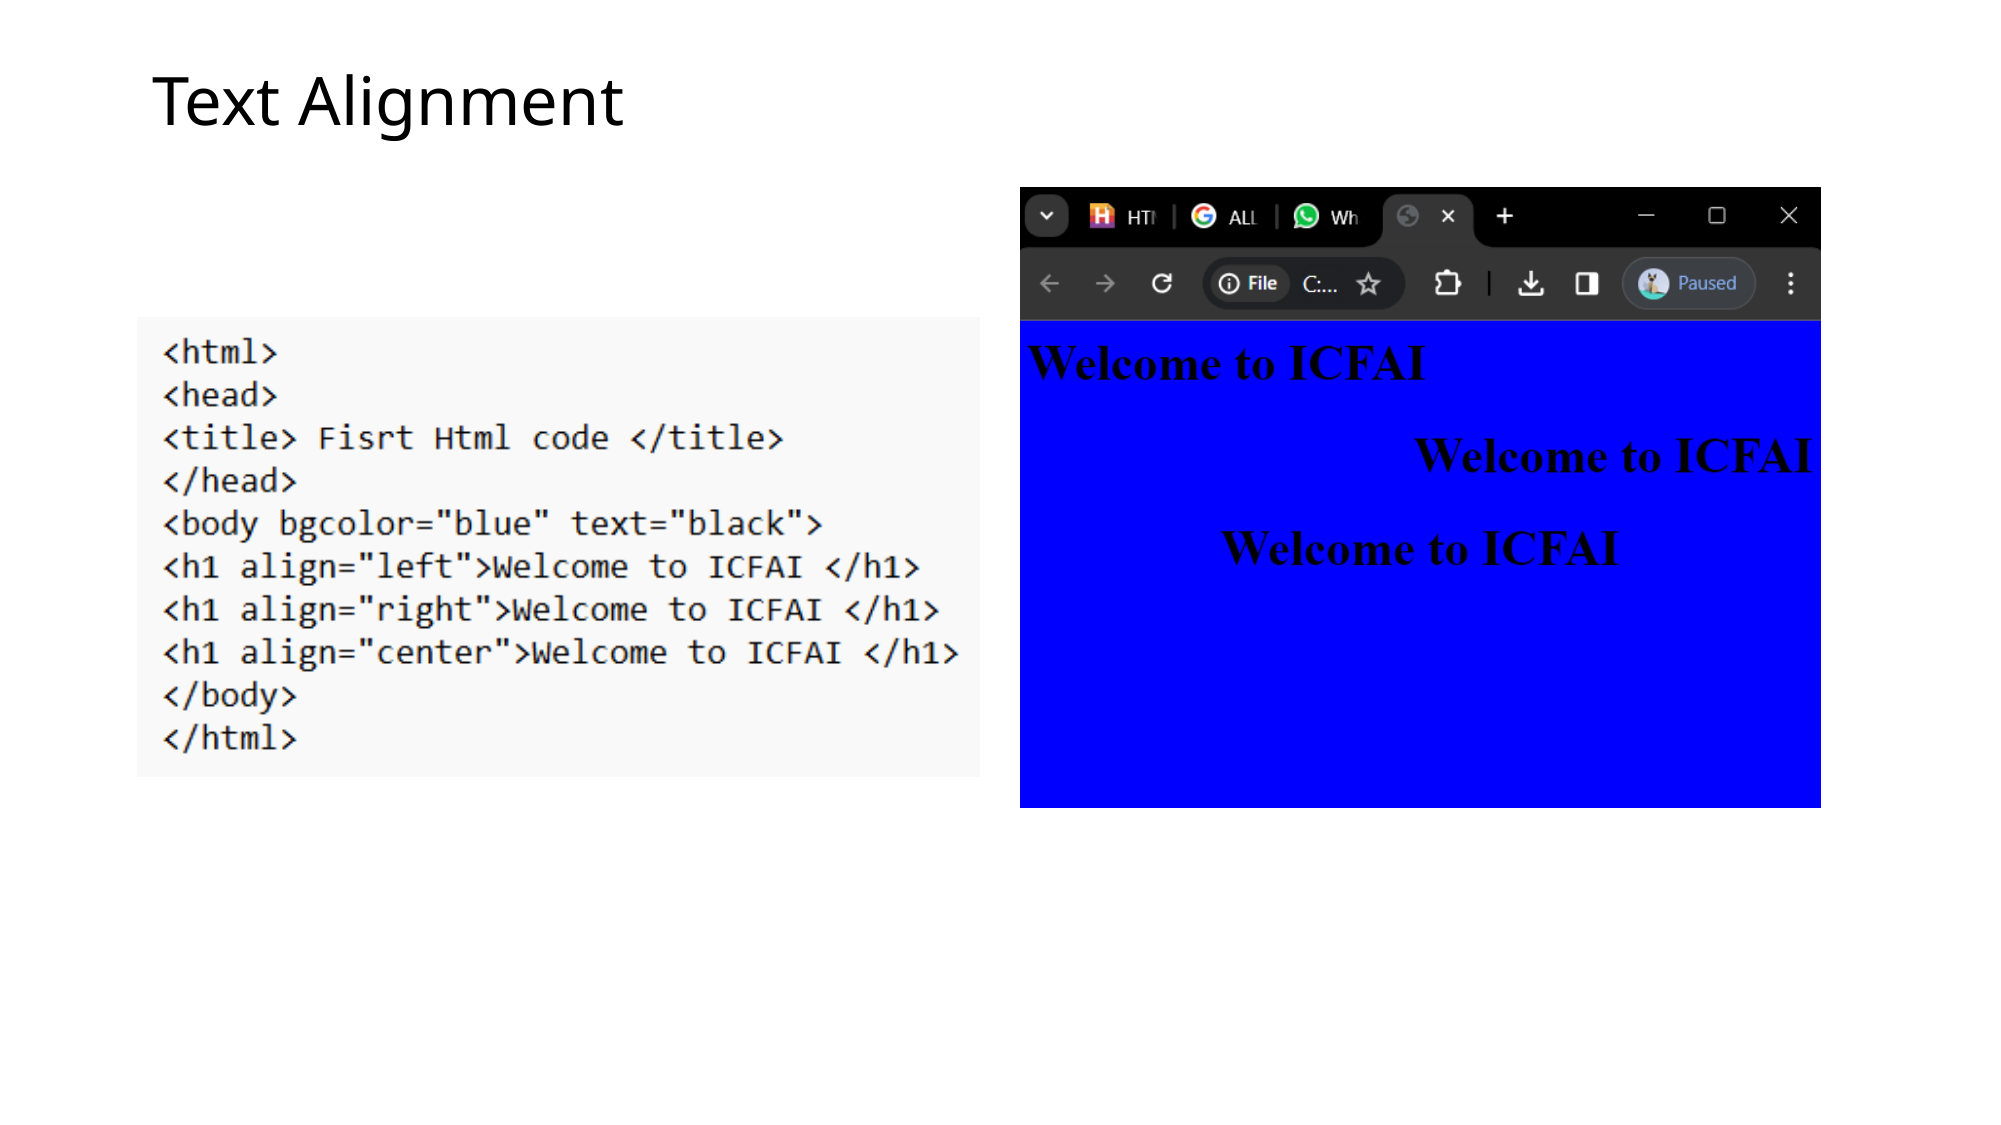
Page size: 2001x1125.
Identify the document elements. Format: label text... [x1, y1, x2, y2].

picture [1020, 187, 1821, 808]
title Text Alignment [137, 59, 739, 149]
picture [137, 317, 980, 777]
